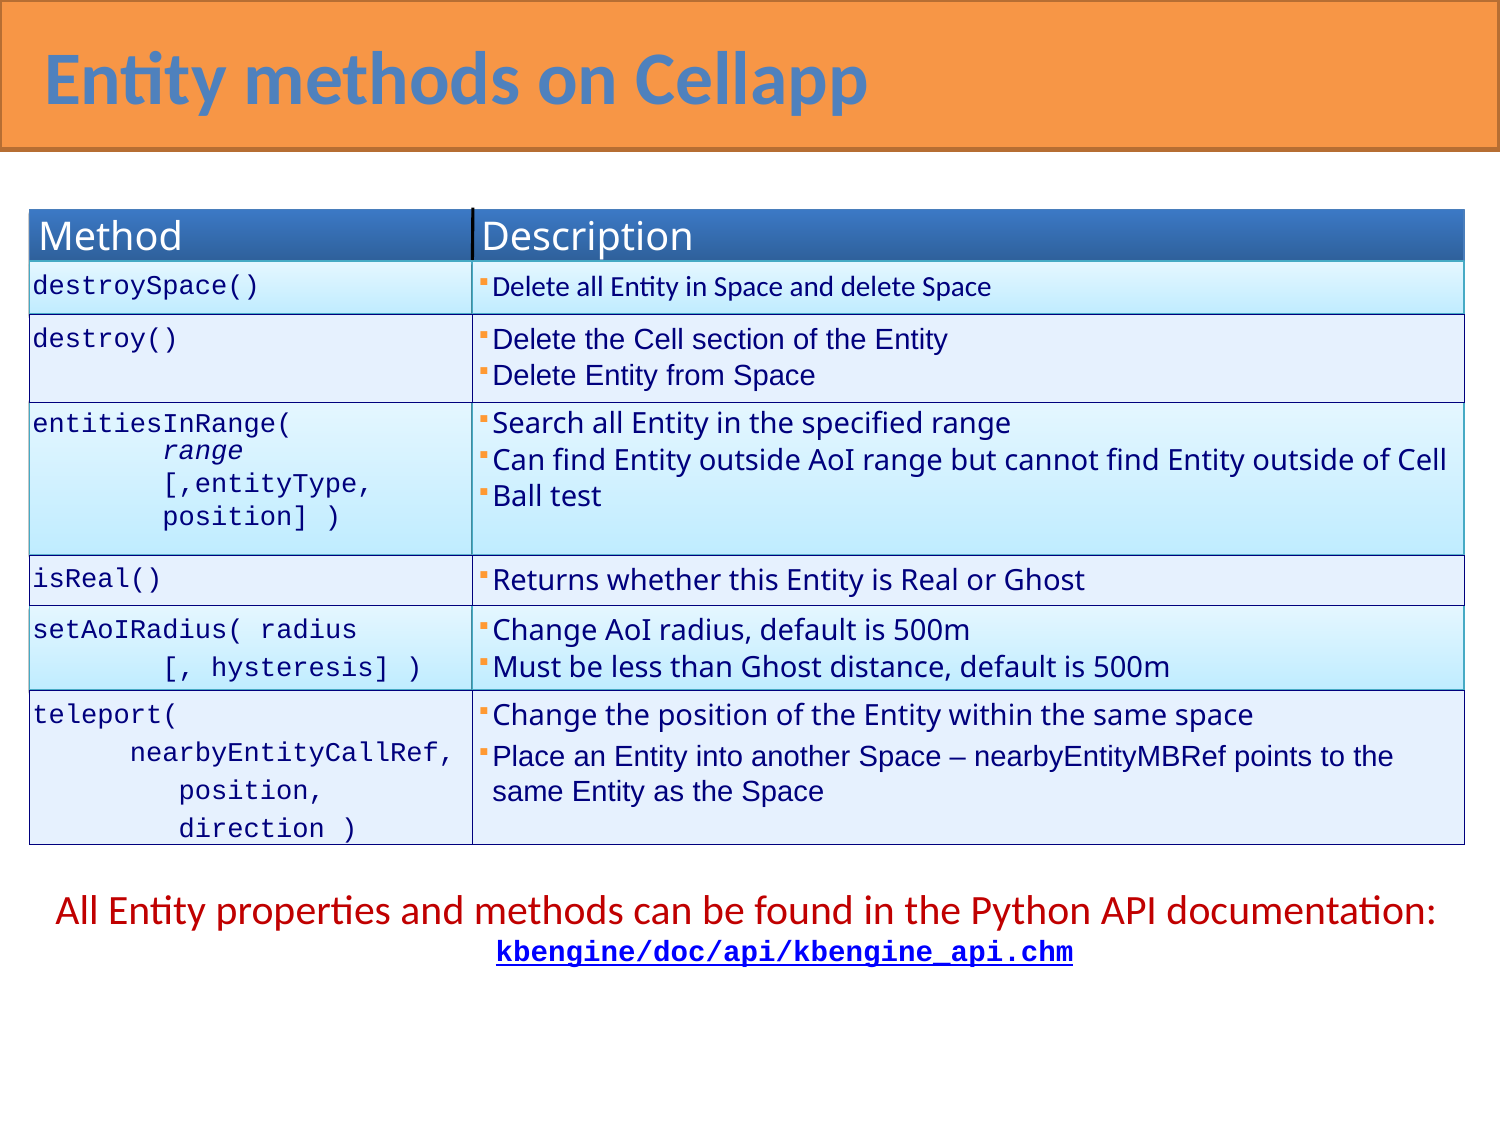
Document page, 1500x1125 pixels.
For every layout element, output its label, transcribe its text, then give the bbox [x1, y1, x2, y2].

text_box [0, 0, 1500, 150]
text_box Method [29, 209, 472, 261]
text_box Search all Entity in the specified range Can find Entity outside AoI range but cannot find Entity outside of Cell Ball test [472, 403, 1465, 554]
text_box All Entity properties and methods can be found in the Python API documentation: kbengine/doc/api/kbengine_api.chm [29, 885, 1465, 1063]
text_box destroySpace() [29, 261, 472, 314]
text_box Entity methods on Cellapp [29, 21, 1482, 128]
text_box teleport( nearbyEntityCallRef, position, direction ) [29, 690, 472, 844]
text_box Returns whether this Entity is Real or Ghost [472, 554, 1465, 605]
text_box Change AoI radius, default is 500m Must be less than Ghost distance, default is 500m [472, 605, 1465, 690]
text_box Delete the Cell section of the Entity Delete Entity from Space [472, 314, 1465, 403]
text_box destroy() [29, 314, 472, 403]
text_box setAoIRadius( radius [, hysteresis] ) [29, 605, 472, 690]
text_box Delete all Entity in Space and delete Space [472, 261, 1465, 314]
text_box Description [473, 209, 1465, 261]
text_box isReal() [29, 554, 472, 605]
text_box Change the position of the Entity within the same space Place an Entity into another Space – nearbyEntityMBRef points to the same Entity as the Space [472, 690, 1465, 844]
text_box entitiesInRange( range [,entityType, position] ) [29, 403, 472, 554]
